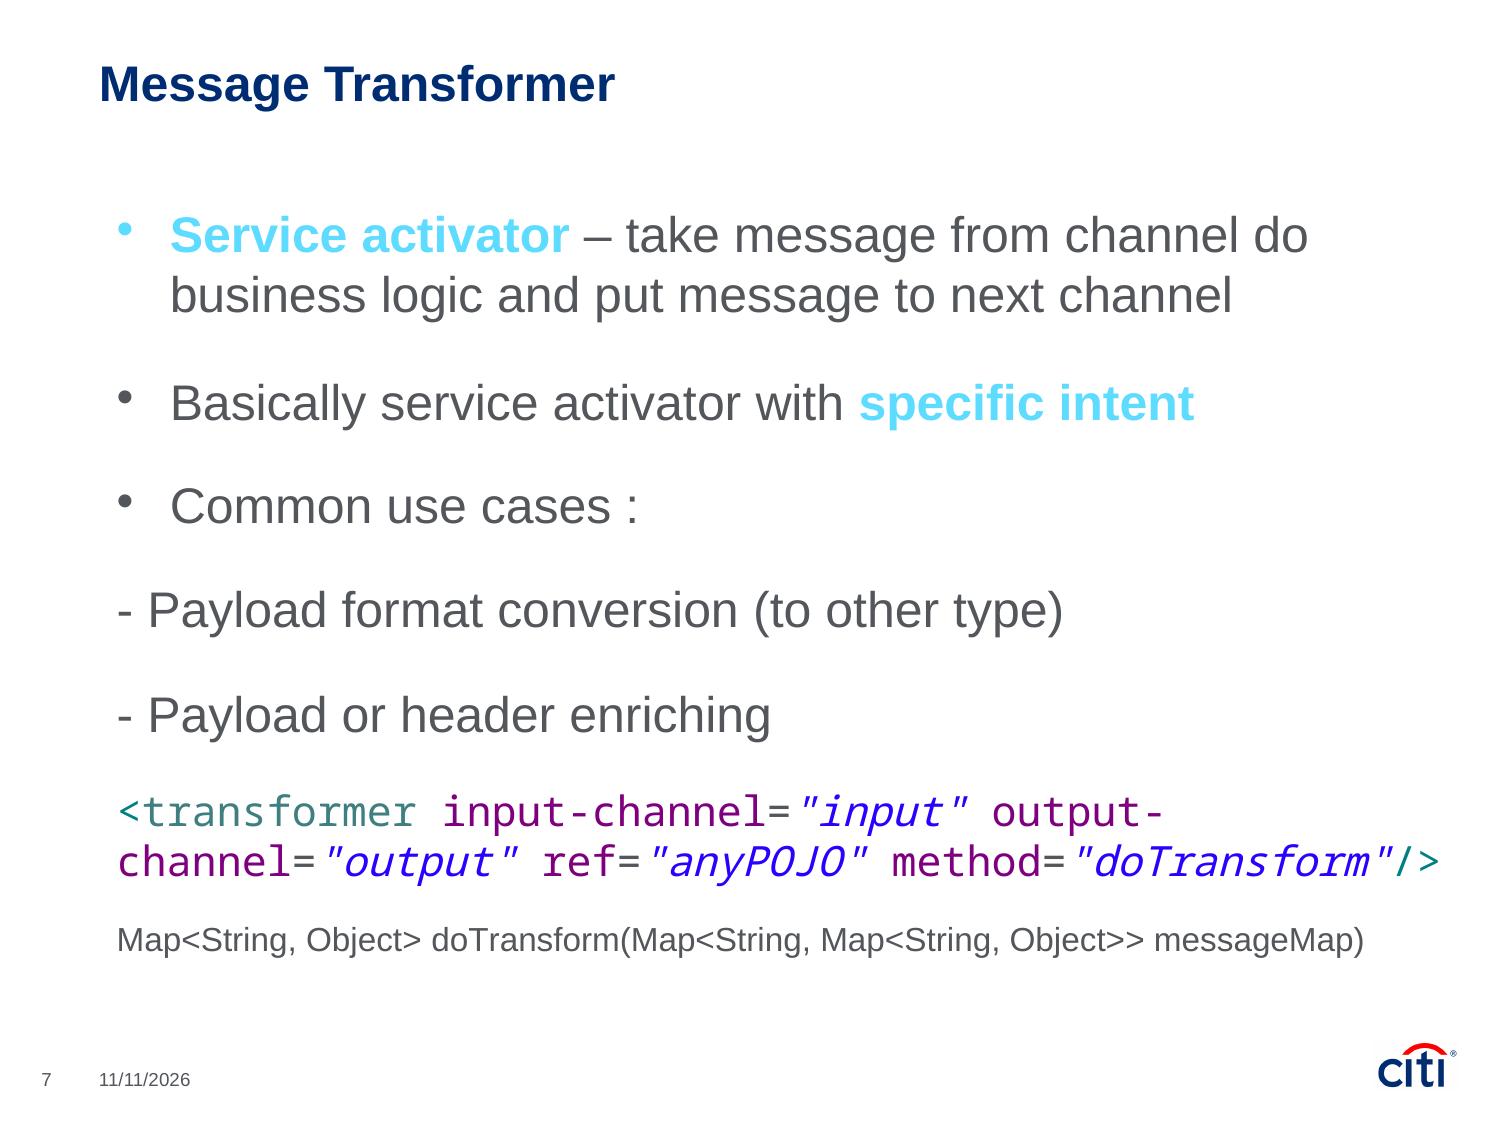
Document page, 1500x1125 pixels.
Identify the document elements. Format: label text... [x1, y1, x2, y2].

slide_number 7 [41, 1056, 98, 1102]
list Service activator – take message from channel do business logic and put message to next channel Basically service activator with specific intent Common use cases : - Payload format conversion (to other type) - Payload or header enriching <transformer input-channel="input" output-channel="output" ref="anyPOJO" method="doTransform"/> Map<String, Object> doTransform(Map<String, Map<String, Object>> messageMap) [98, 202, 1461, 1011]
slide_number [98, 1056, 274, 1102]
picture [1373, 1040, 1459, 1091]
title Message Transformer [98, 51, 1460, 133]
